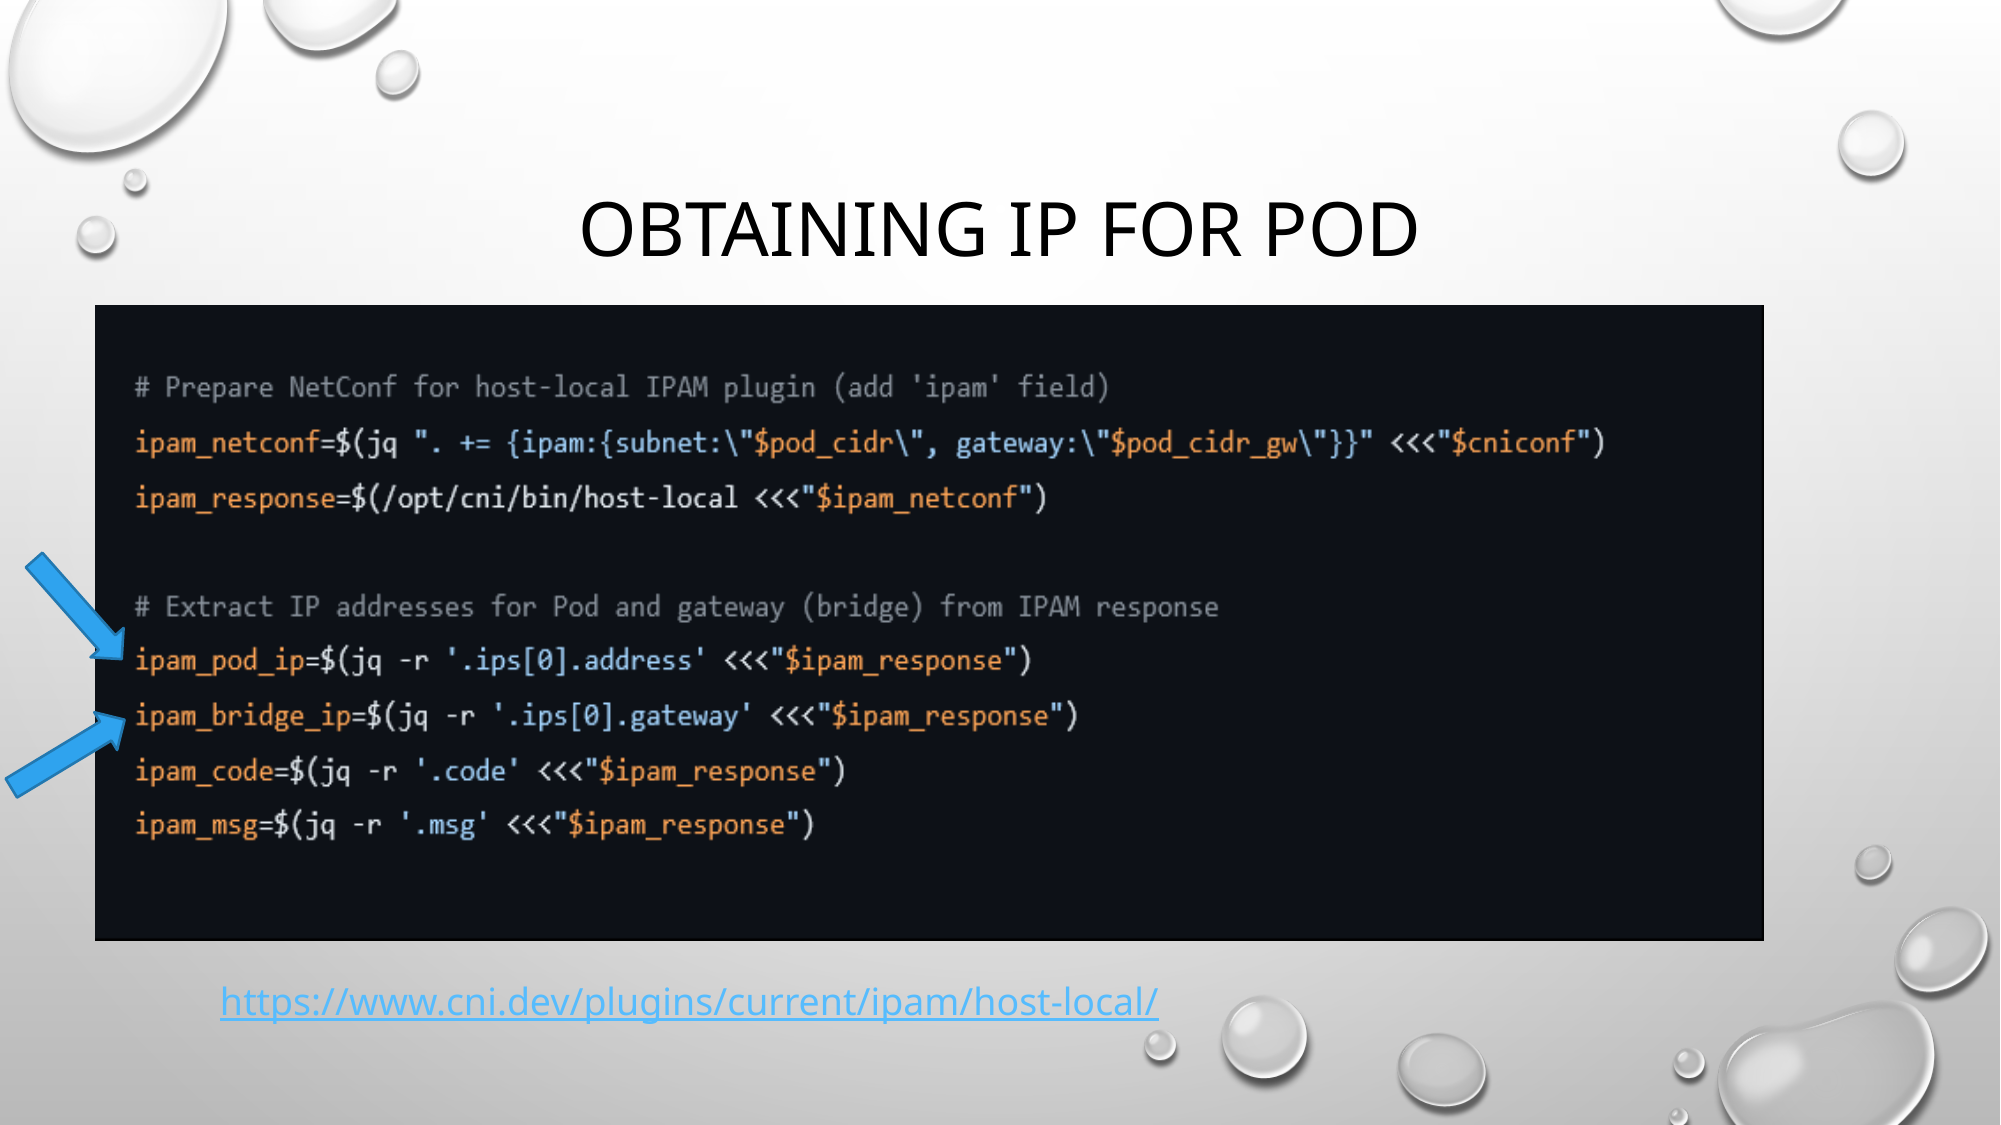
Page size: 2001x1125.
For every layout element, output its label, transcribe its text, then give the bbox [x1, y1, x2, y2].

text_box [4, 726, 90, 799]
text_box https://www.cni.dev/plugins/current/ipam/host-local/ [205, 970, 1218, 1082]
text_box [24, 551, 90, 642]
picture [0, 0, 2000, 1125]
title Obtaining IP for POD [149, 101, 1851, 364]
